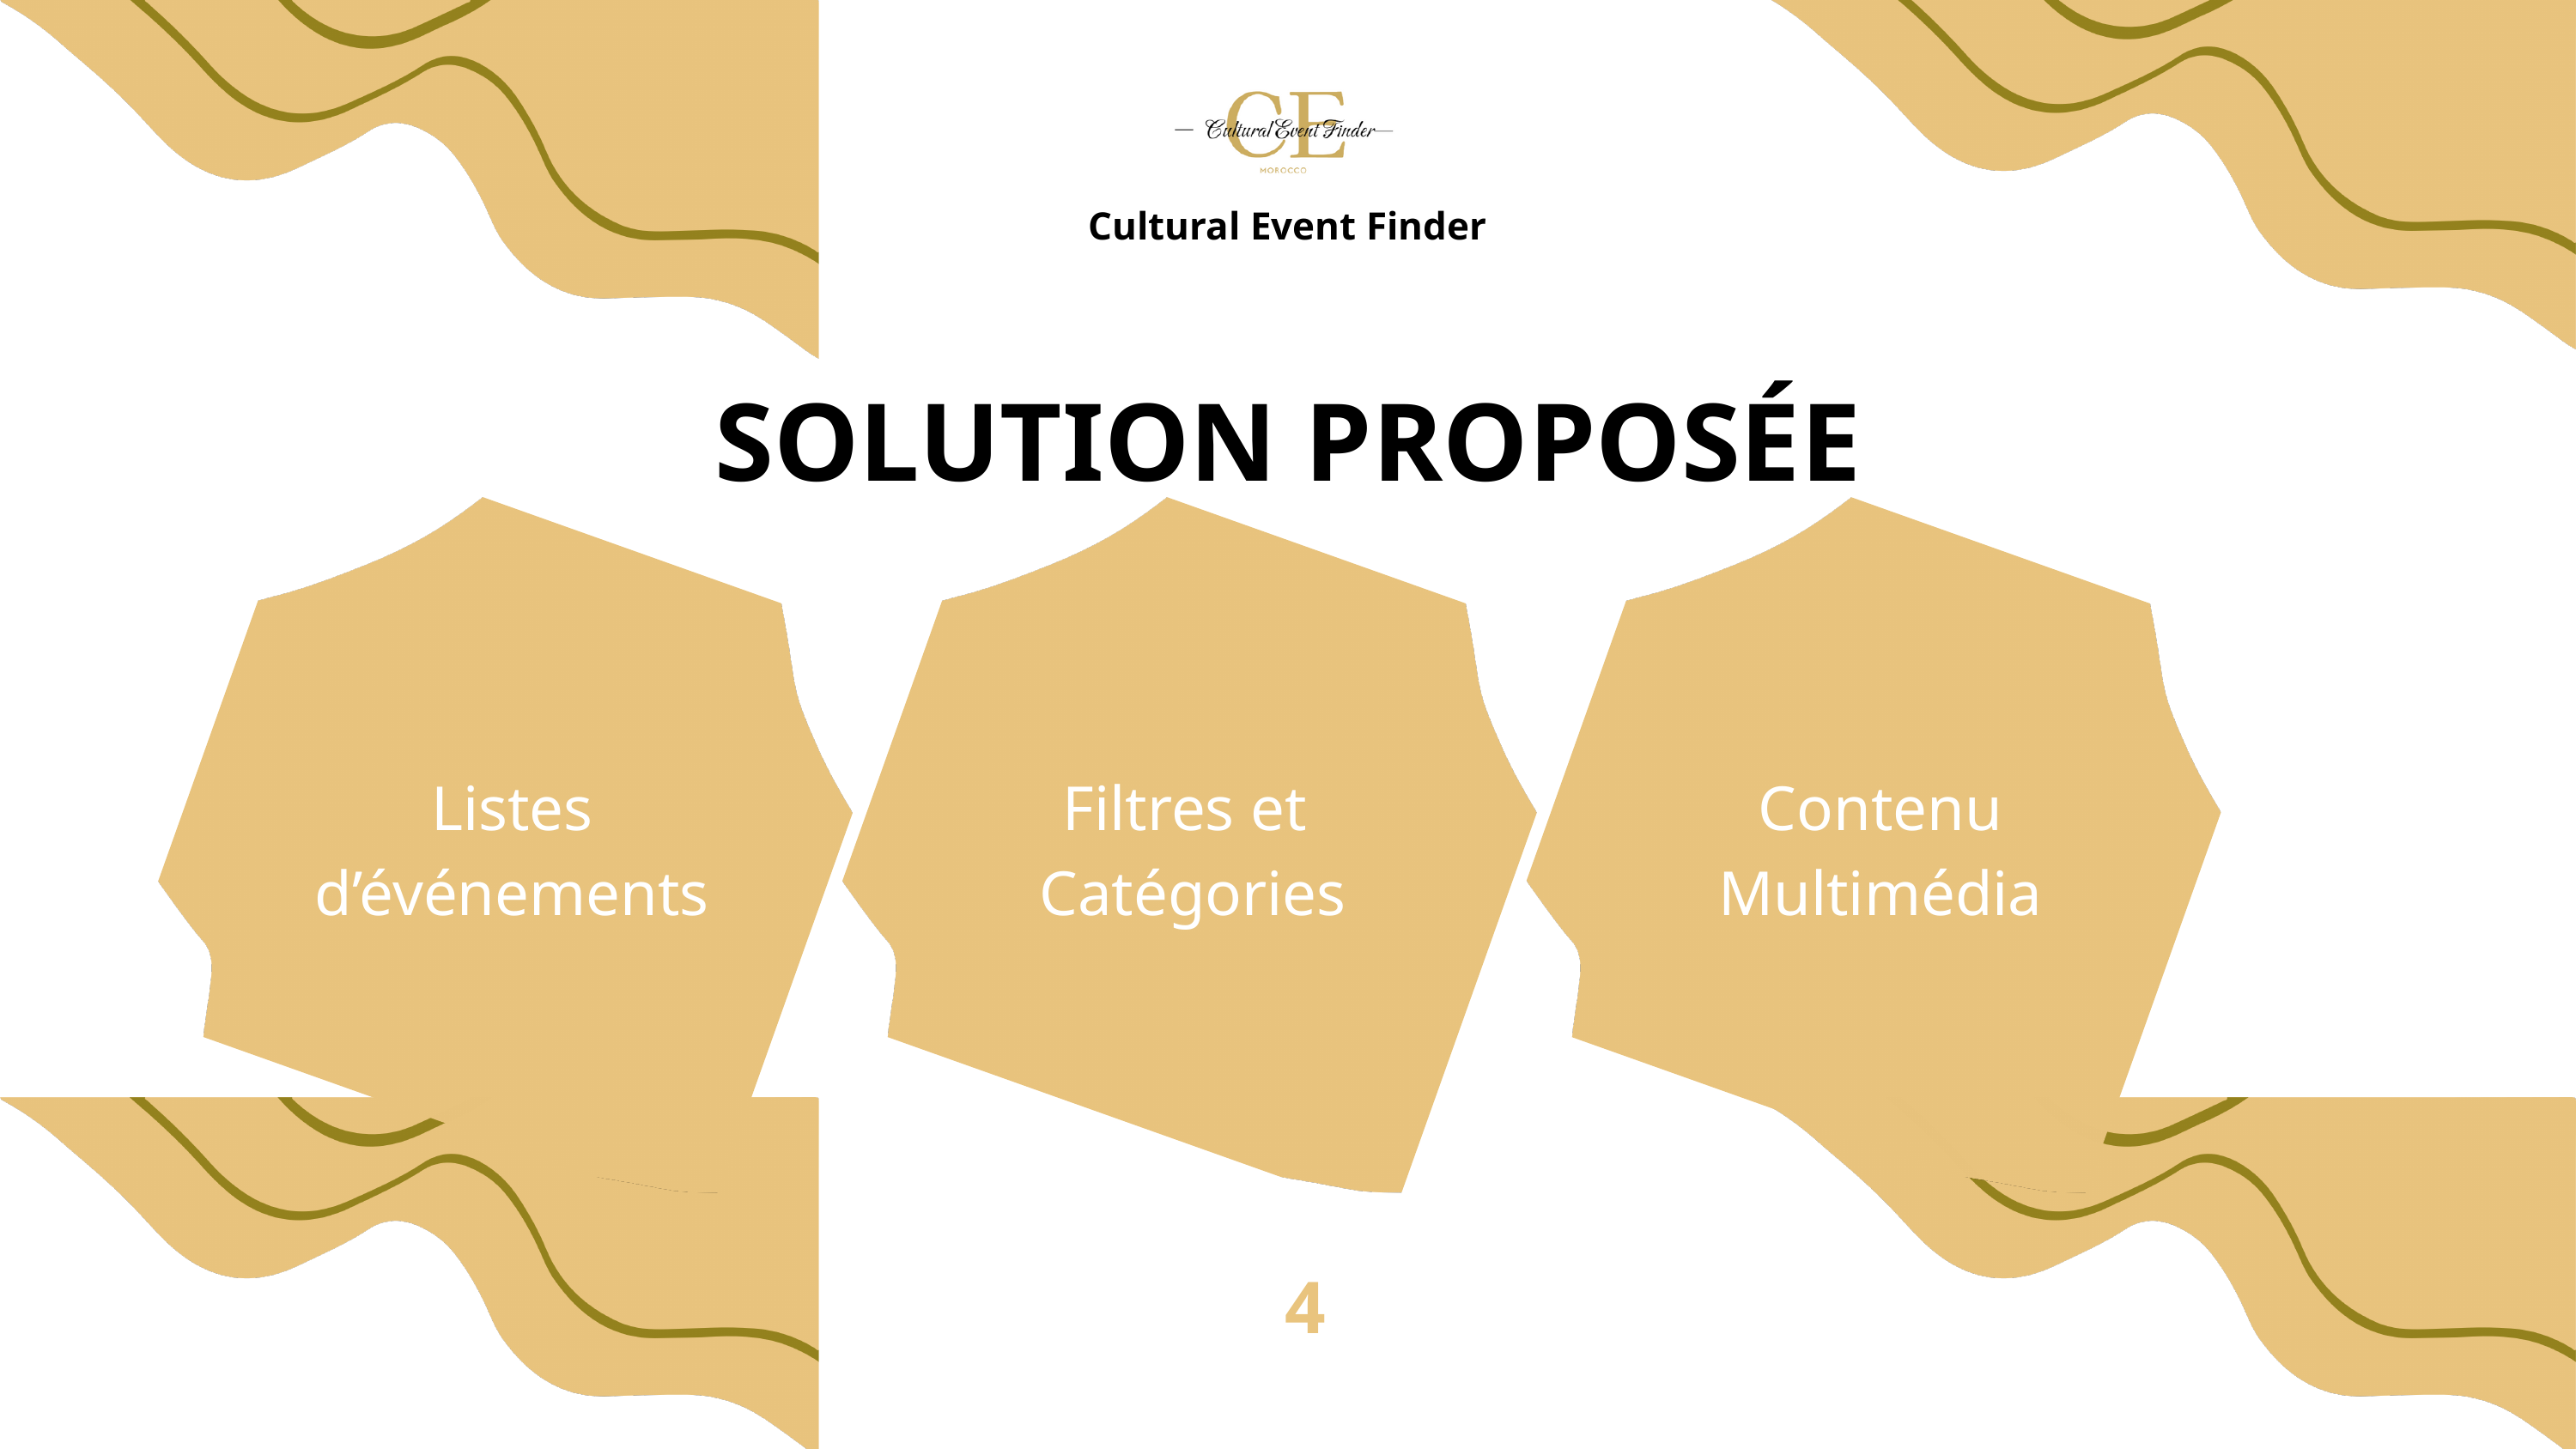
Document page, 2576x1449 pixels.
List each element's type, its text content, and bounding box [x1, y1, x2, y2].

text_box [0, 1097, 819, 1449]
text_box SOLUTION PROPOSÉE [472, 373, 2104, 502]
text_box [1757, 1097, 2576, 1449]
text_box Listes d’événements [285, 756, 740, 928]
text_box [1757, 0, 2576, 349]
text_box [798, 438, 1595, 1217]
text_box Filtres et Catégories [981, 756, 1405, 928]
text_box Contenu Multimédia [1668, 756, 2093, 928]
text_box Cultural Event Finder [981, 194, 1595, 248]
text_box [0, 0, 819, 359]
text_box [1482, 438, 2280, 1217]
text_box [1148, 62, 1428, 194]
text_box 4 [1231, 1261, 1379, 1348]
text_box [113, 438, 911, 1217]
